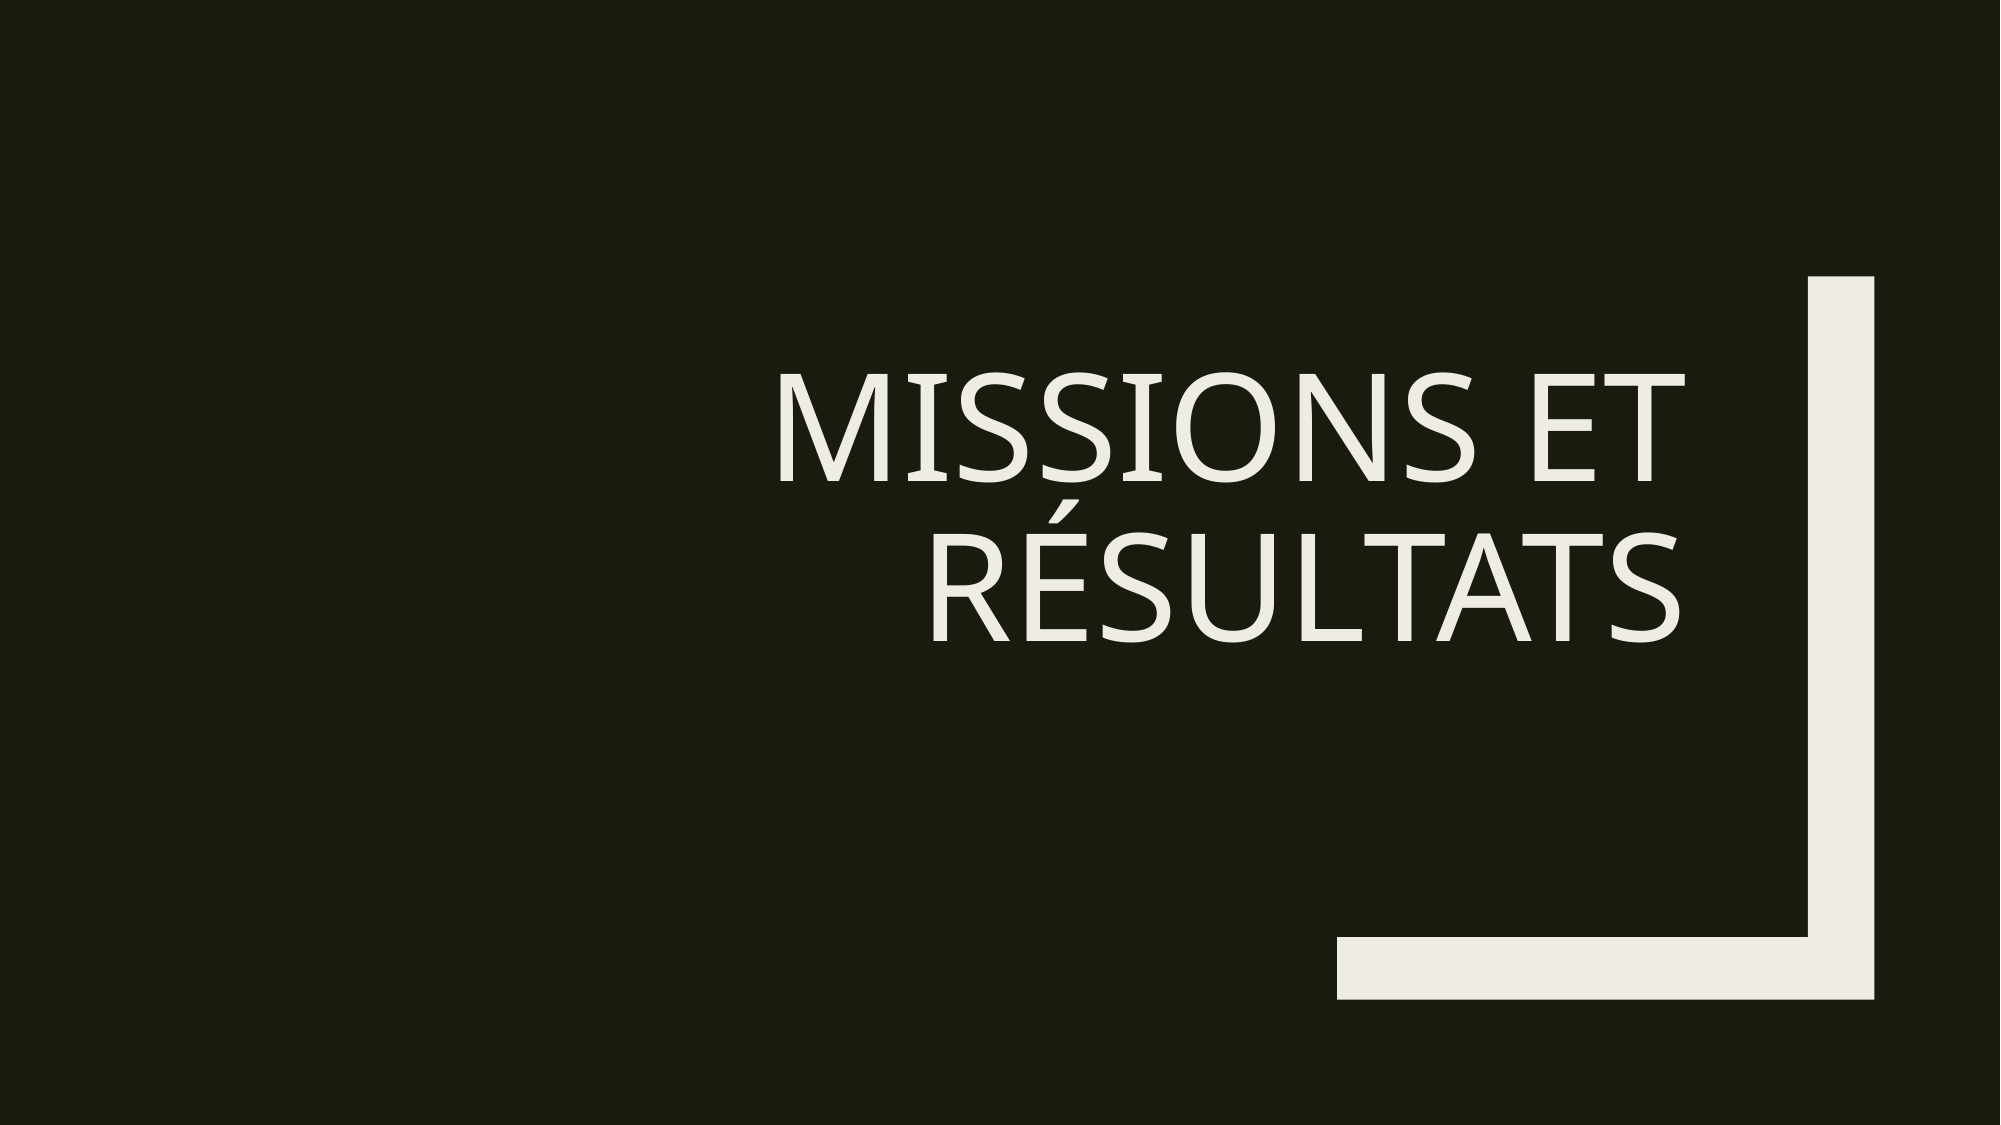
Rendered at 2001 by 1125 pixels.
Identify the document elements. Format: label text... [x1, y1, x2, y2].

title Missions et résultats [125, 213, 1703, 682]
